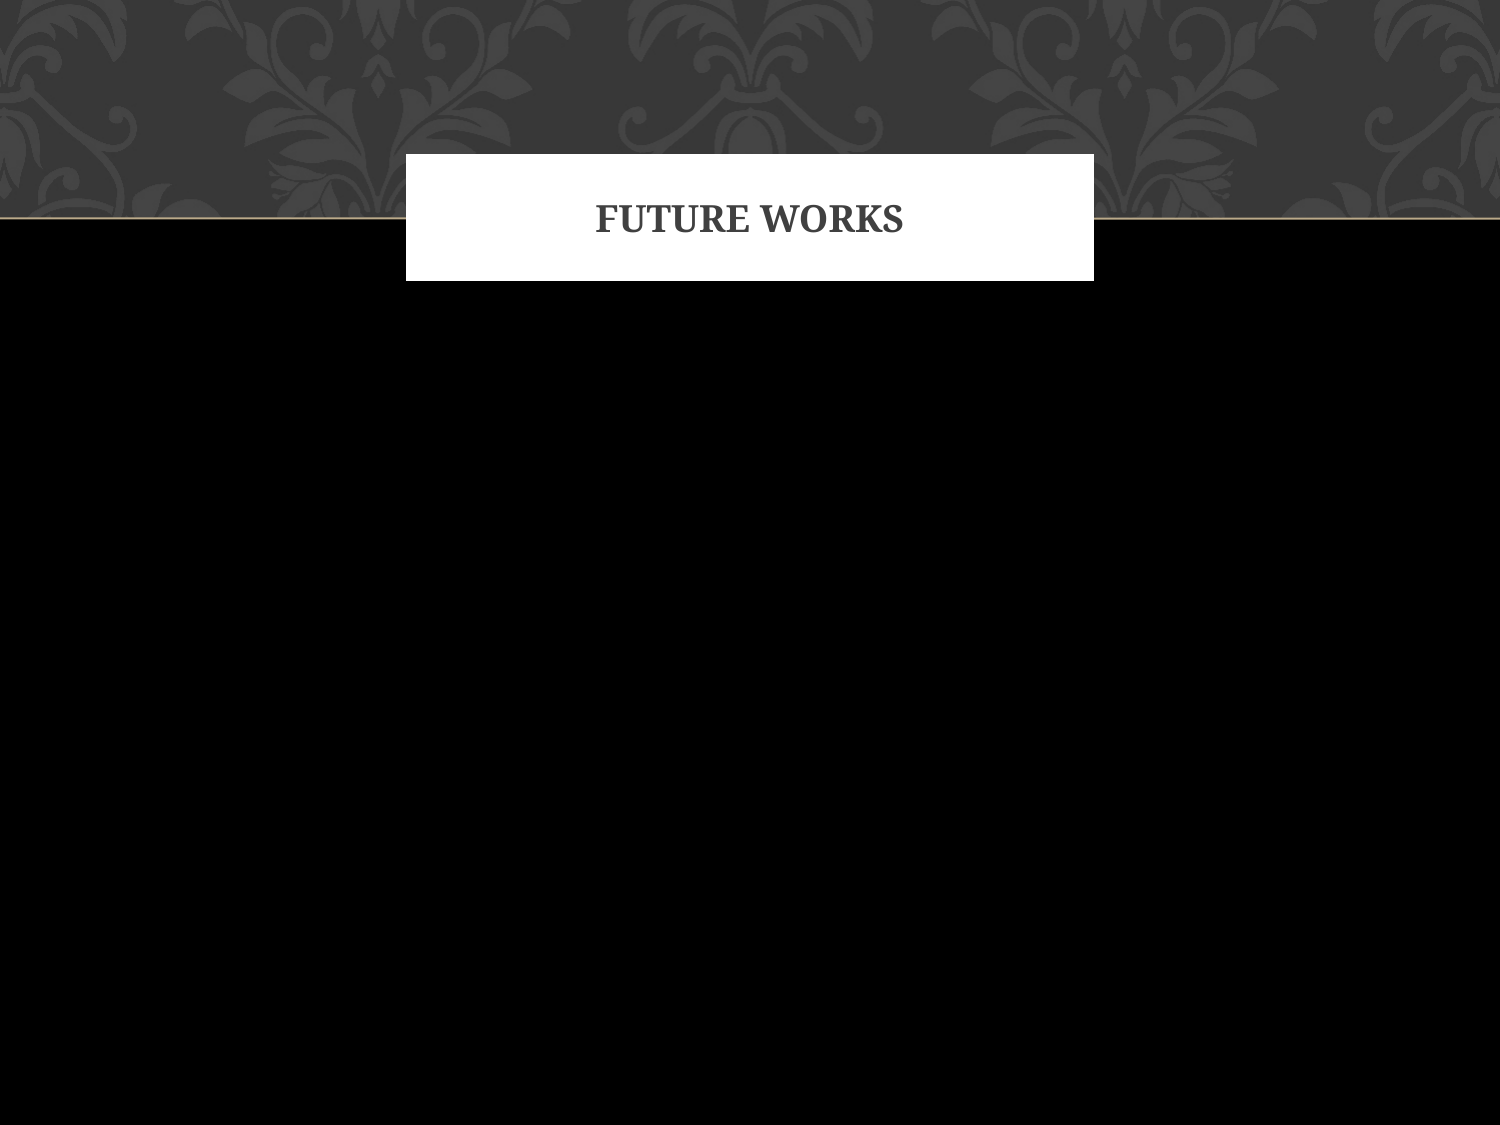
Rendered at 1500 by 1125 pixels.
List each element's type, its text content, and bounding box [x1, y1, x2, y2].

title Future works [406, 154, 1094, 281]
